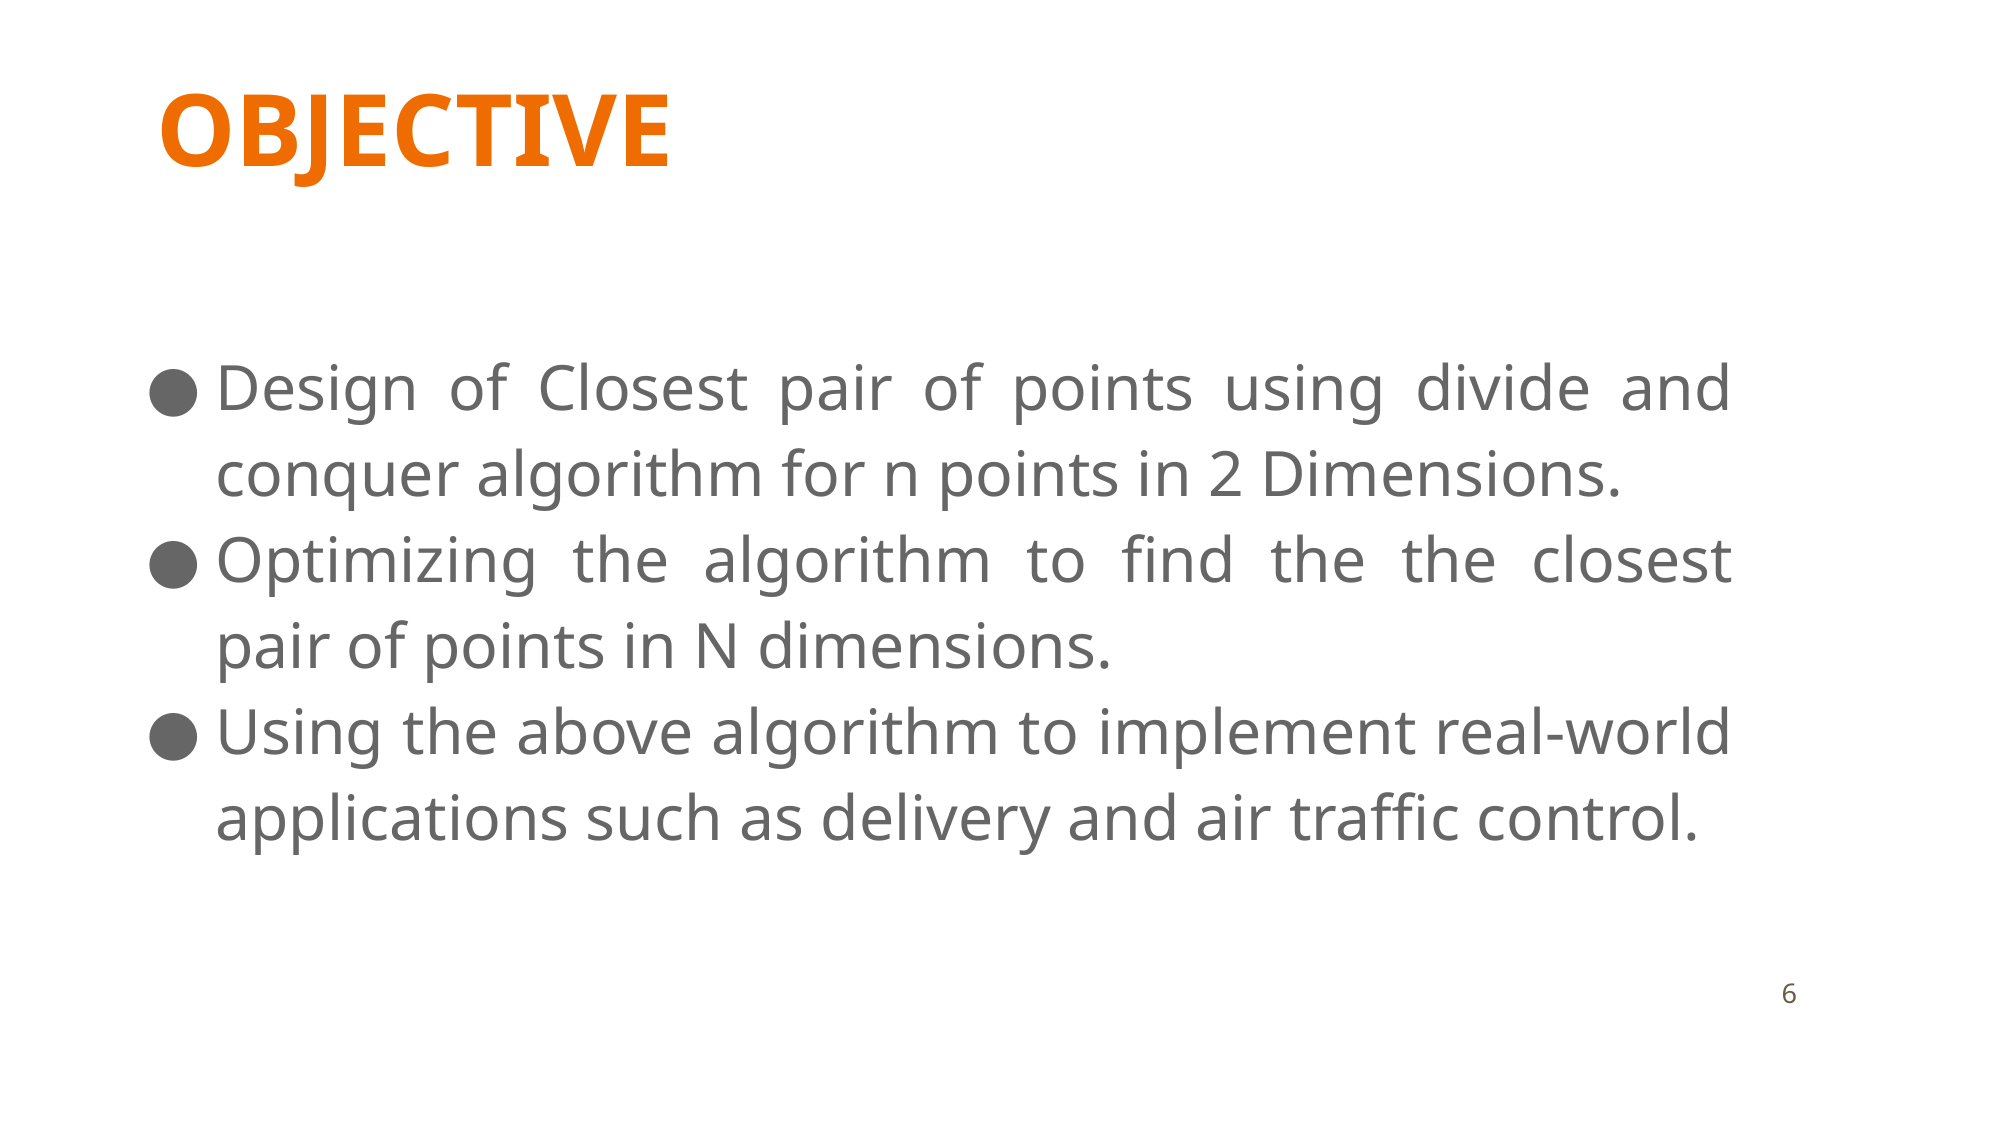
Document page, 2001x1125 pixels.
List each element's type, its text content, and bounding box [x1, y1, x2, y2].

list Design of Closest pair of points using divide and conquer algorithm for n points in 2 Dimensions. Optimizing the algorithm to find the the closest pair of points in N dimensions. Using the above algorithm to implement real-world applications such as delivery and air traffic control. [125, 328, 1751, 1051]
title OBJECTIVE [141, 12, 1767, 256]
slide_number ‹#› [1685, 965, 1813, 1025]
